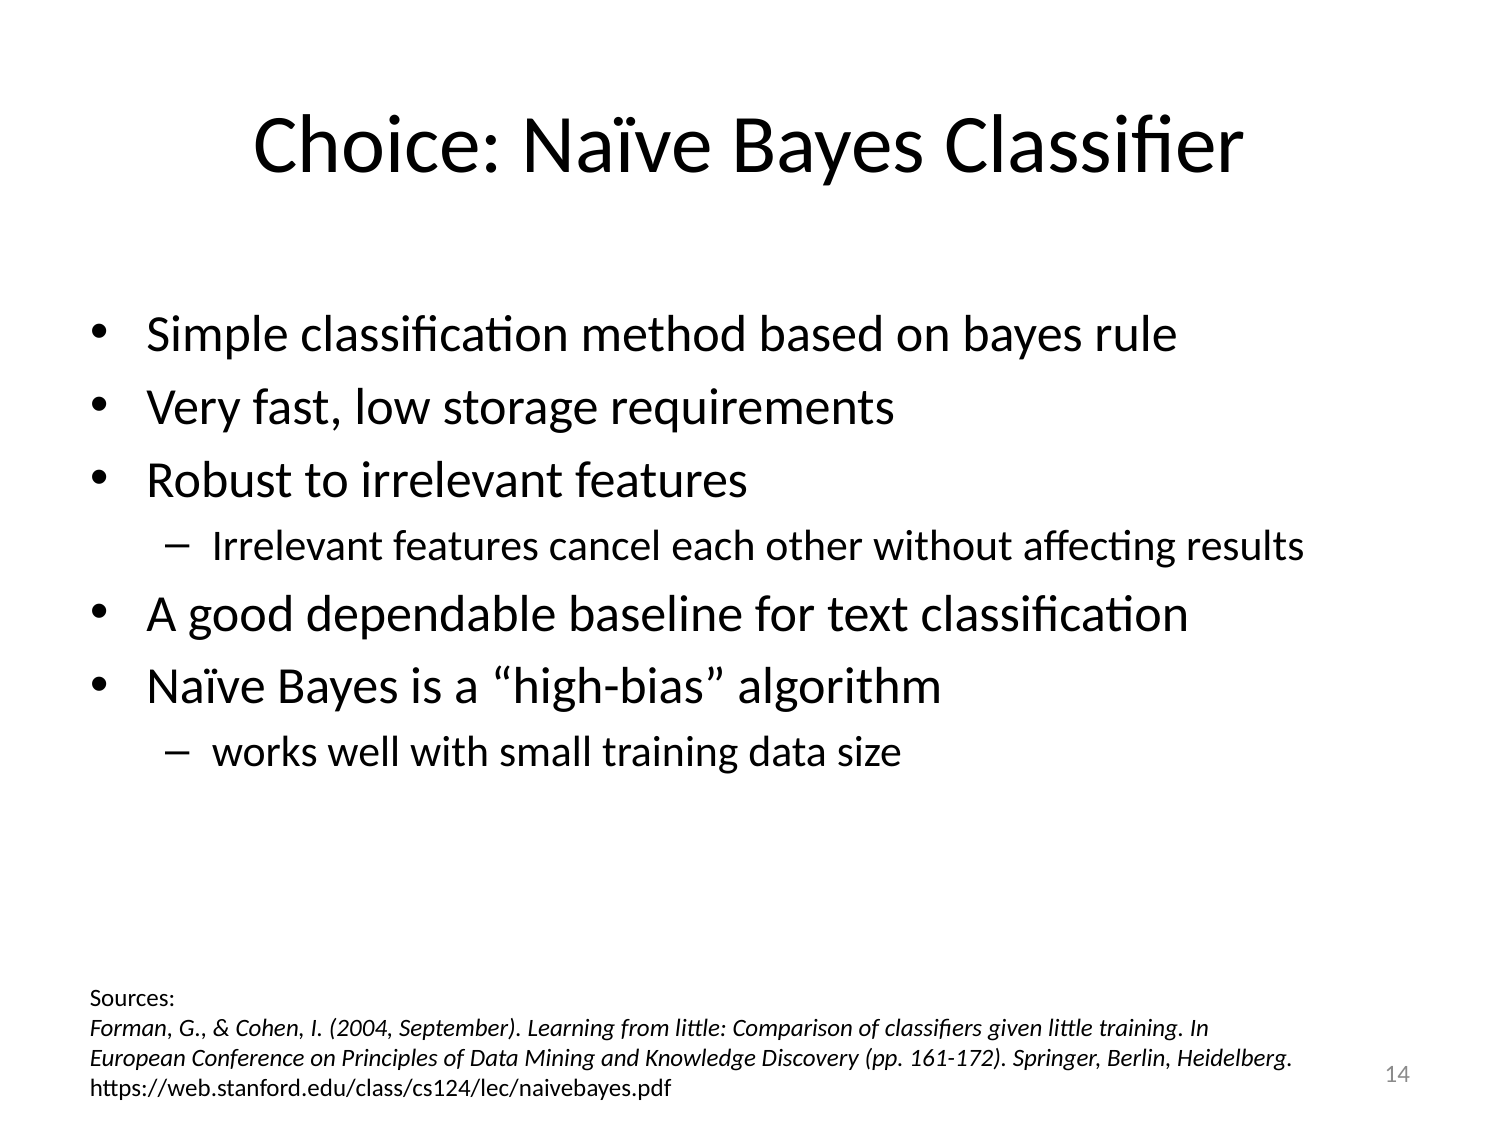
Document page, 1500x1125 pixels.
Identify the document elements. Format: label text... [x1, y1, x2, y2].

list Simple classification method based on bayes rule Very fast, low storage requirements Robust to irrelevant features Irrelevant features cancel each other without affecting results A good dependable baseline for text classification Naïve Bayes is a “high-bias” algorithm works well with small training data size [75, 291, 1425, 1035]
title Choice: Naïve Bayes Classifier [75, 45, 1425, 233]
text_box Sources: Forman, G., & Cohen, I. (2004, September). Learning from little: Comparison of classifiers given little training. In European Conference on Principles of Data Mining and Knowledge Discovery (pp. 161-172). Springer, Berlin, Heidelberg. https://web.stanford.edu/class/cs124/lec/naivebayes.pdf [75, 974, 1326, 1109]
slide_number 13 [1074, 1042, 1425, 1103]
